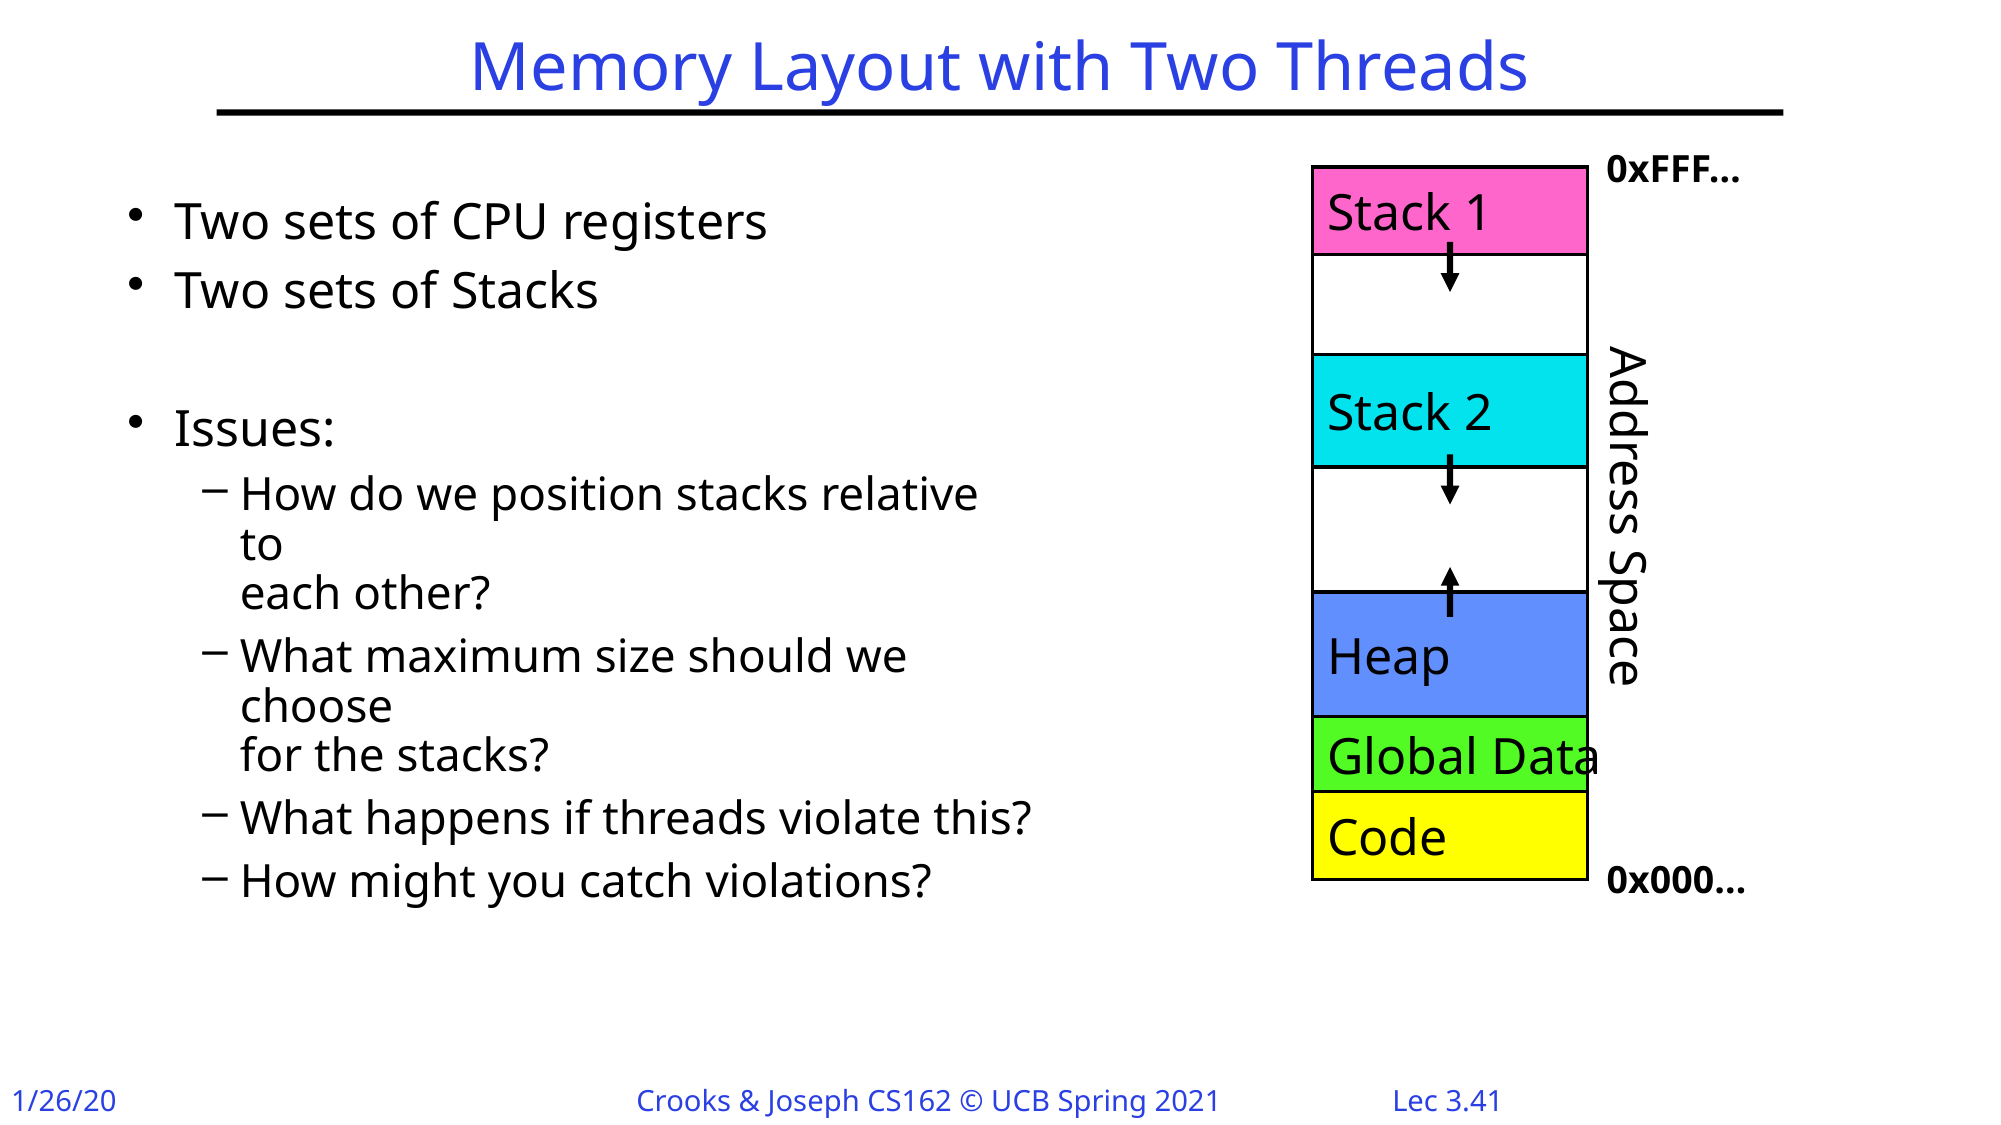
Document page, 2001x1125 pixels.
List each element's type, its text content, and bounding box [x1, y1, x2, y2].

text_box 0xFFF… [1591, 137, 1756, 198]
list Two sets of CPU registers Two sets of Stacks Issues: How do we position stacks relative to each other? What maximum size should we choose for the stacks? What happens if threads violate this? How might you catch violations? [112, 189, 1050, 903]
title Memory Layout with Two Threads [216, 24, 1784, 113]
text_box 0x000… [1591, 849, 1762, 909]
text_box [1312, 166, 1669, 880]
